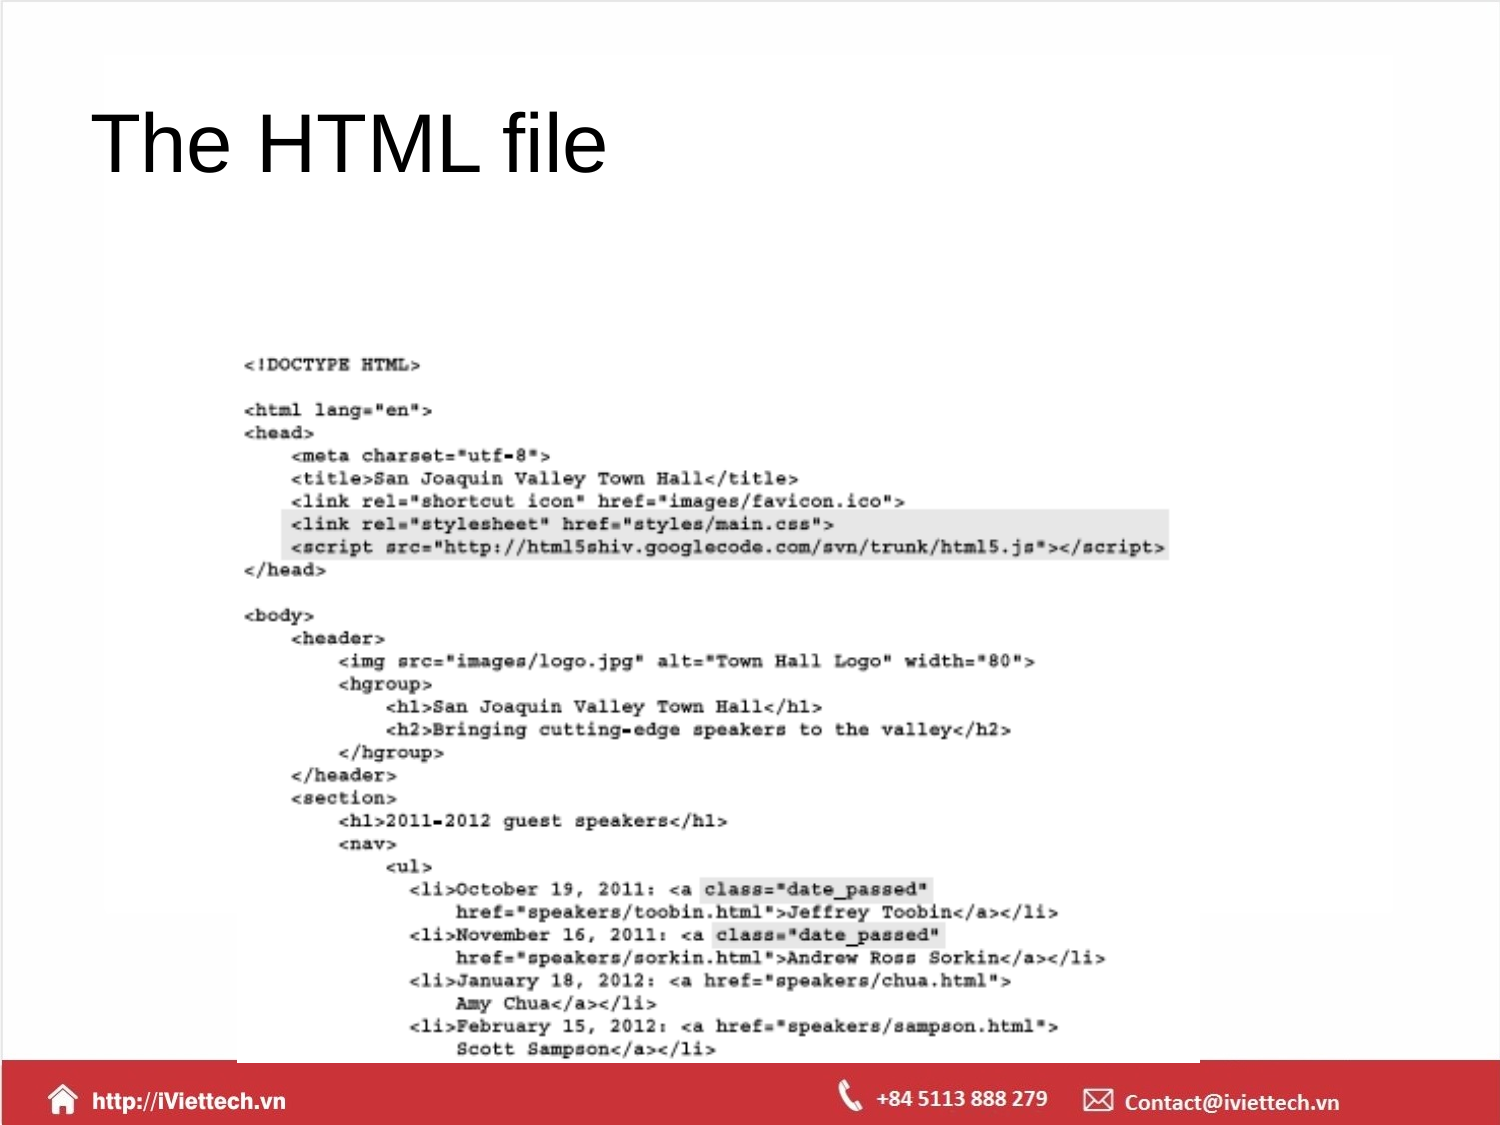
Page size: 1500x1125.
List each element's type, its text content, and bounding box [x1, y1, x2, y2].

picture [0, 0, 1500, 1125]
title The HTML file [74, 44, 1426, 233]
